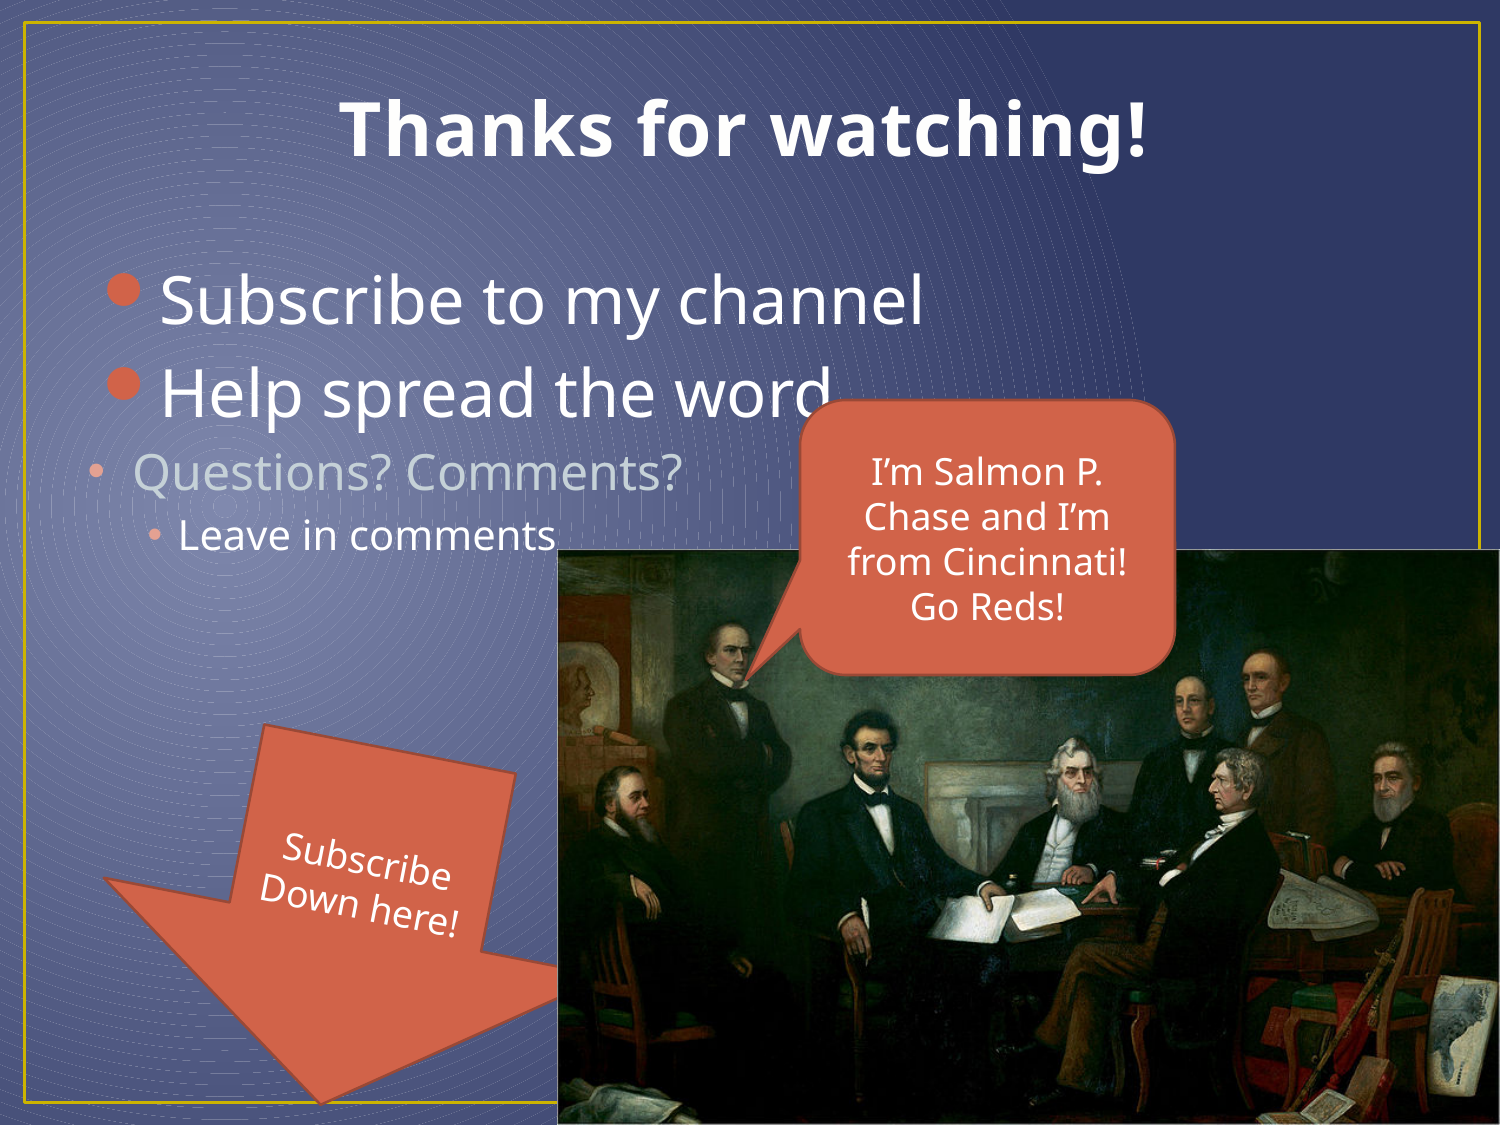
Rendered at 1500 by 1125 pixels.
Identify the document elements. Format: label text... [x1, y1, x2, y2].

text_box Subscribe Down here! [102, 723, 550, 1106]
picture [557, 549, 1500, 1125]
list Subscribe to my channel Help spread the word Questions? Comments? Leave in comments [72, 249, 1423, 1032]
title Thanks for watching! [69, 4, 1420, 180]
text_box I’m Salmon P. Chase and I’m from Cincinnati! Go Reds! [798, 398, 1177, 546]
